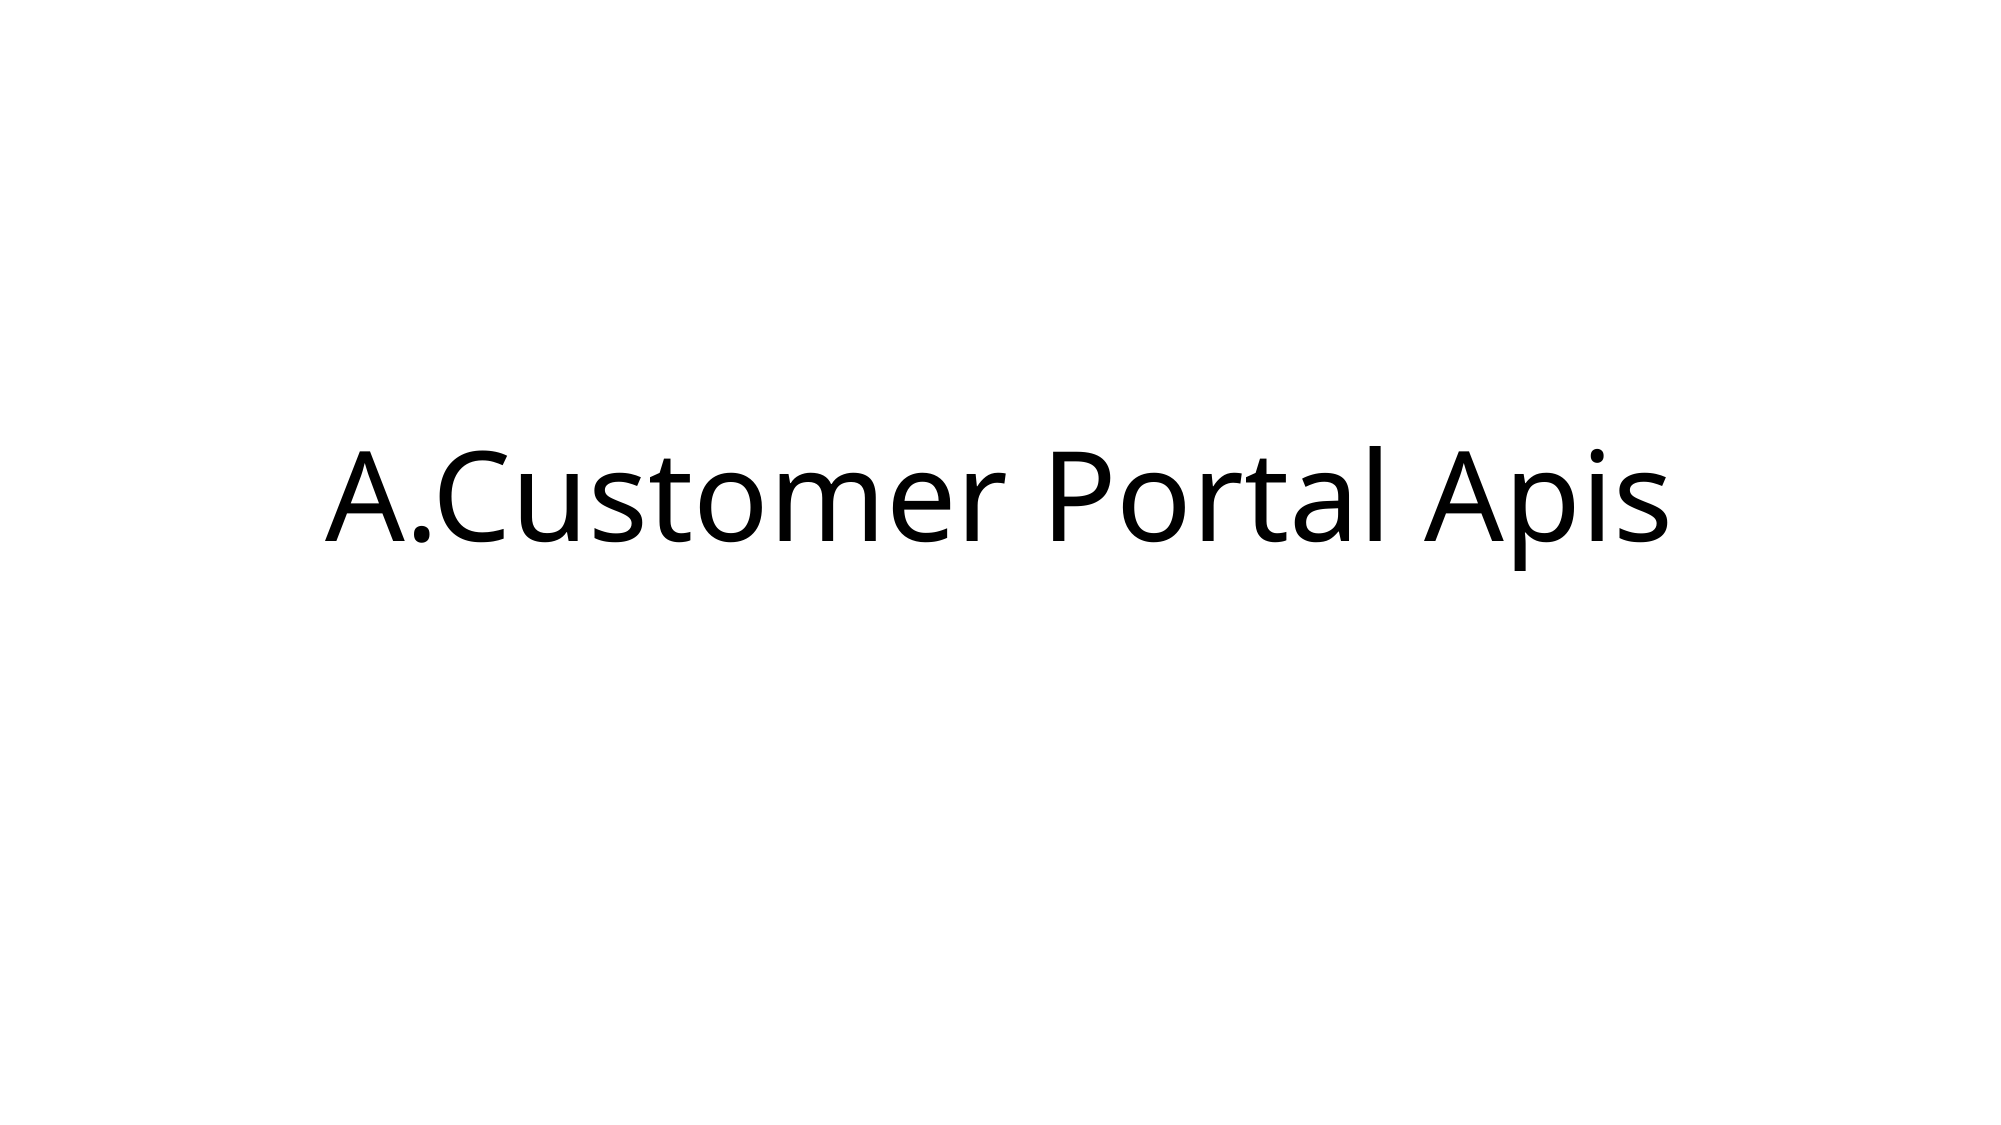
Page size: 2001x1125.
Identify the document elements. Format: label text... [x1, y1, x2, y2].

title A.Customer Portal Apis [249, 184, 1750, 576]
